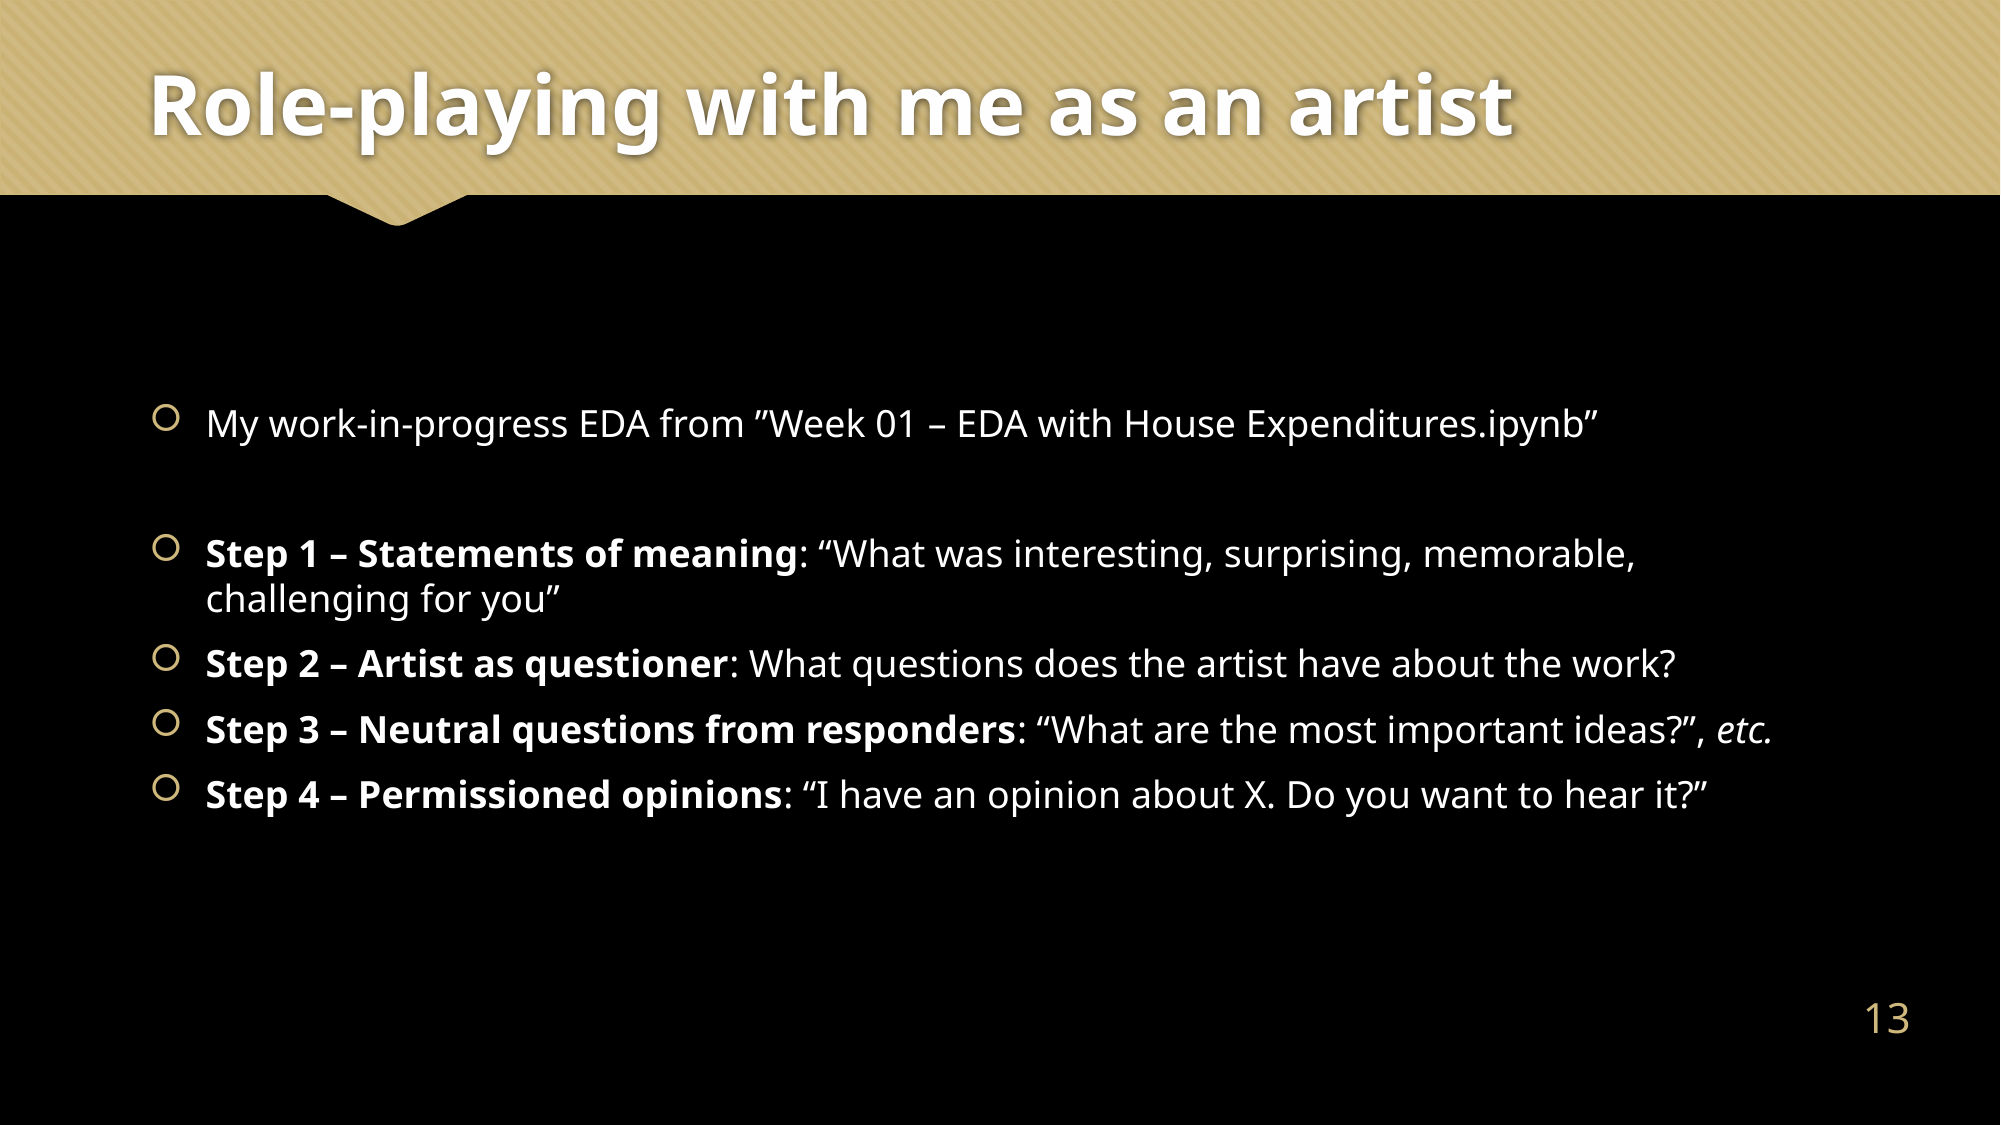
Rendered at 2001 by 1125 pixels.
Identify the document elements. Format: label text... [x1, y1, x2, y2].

list My work-in-progress EDA from ”Week 01 – EDA with House Expenditures.ipynb” Step 1 – Statements of meaning: “What was interesting, surprising, memorable, challenging for you” Step 2 – Artist as questioner: What questions does the artist have about the work? Step 3 – Neutral questions from responders: “What are the most important ideas?”, etc. Step 4 – Permissioned opinions: “I have an opinion about X. Do you want to hear it?” [134, 233, 1866, 983]
slide_number 12 [1751, 970, 1926, 1051]
title Role-playing with me as an artist [132, 0, 1868, 160]
